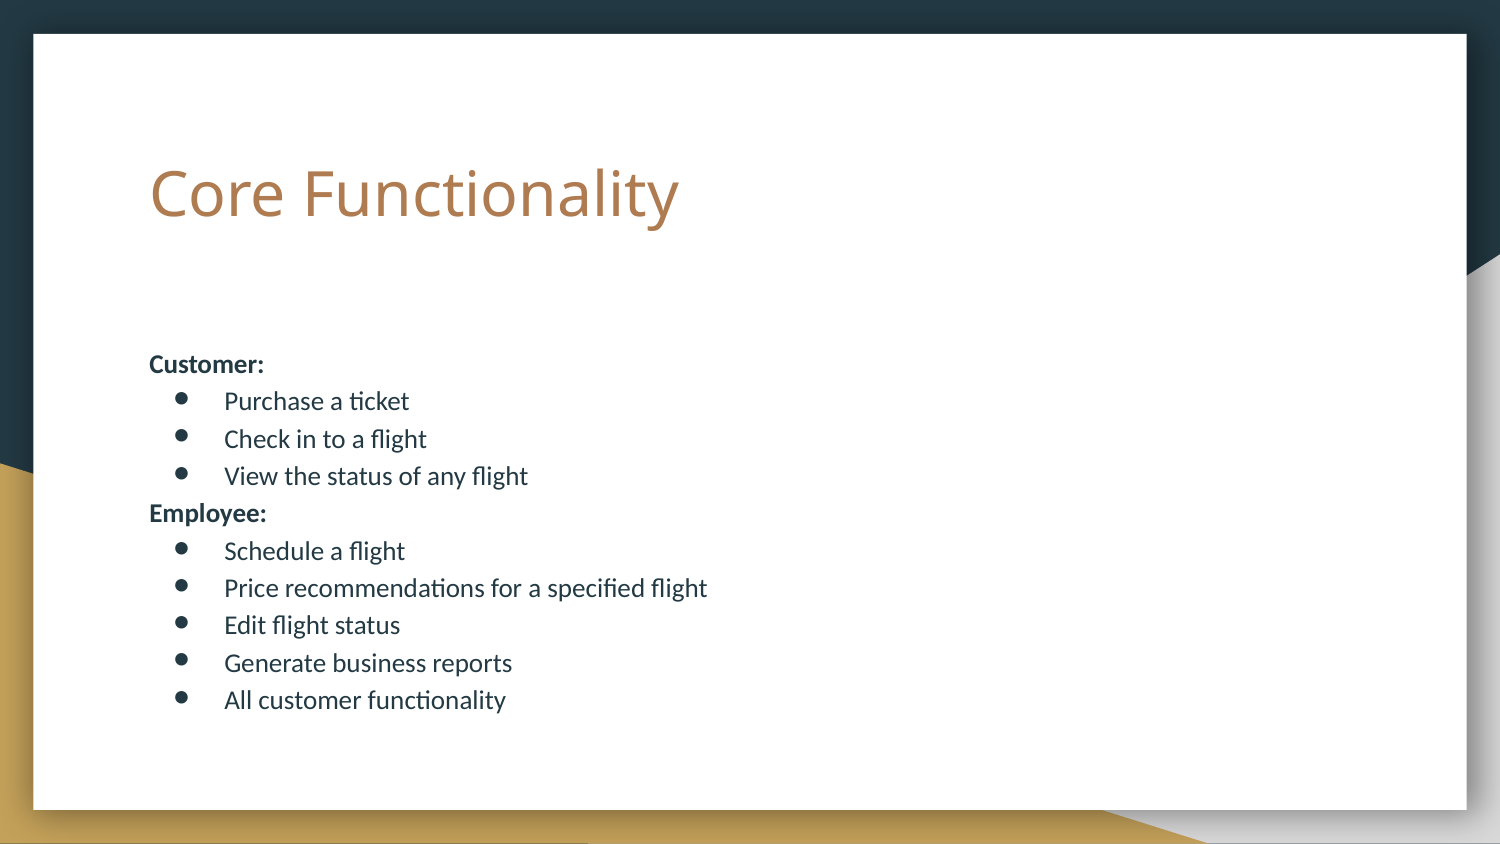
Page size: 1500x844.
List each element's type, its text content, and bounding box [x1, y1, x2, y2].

list Customer: Purchase a ticket Check in to a flight View the status of any flight Employee: Schedule a flight Price recommendations for a specified flight Edit flight status Generate business reports All customer functionality [134, 326, 1366, 729]
title Core Functionality [134, 138, 1366, 296]
